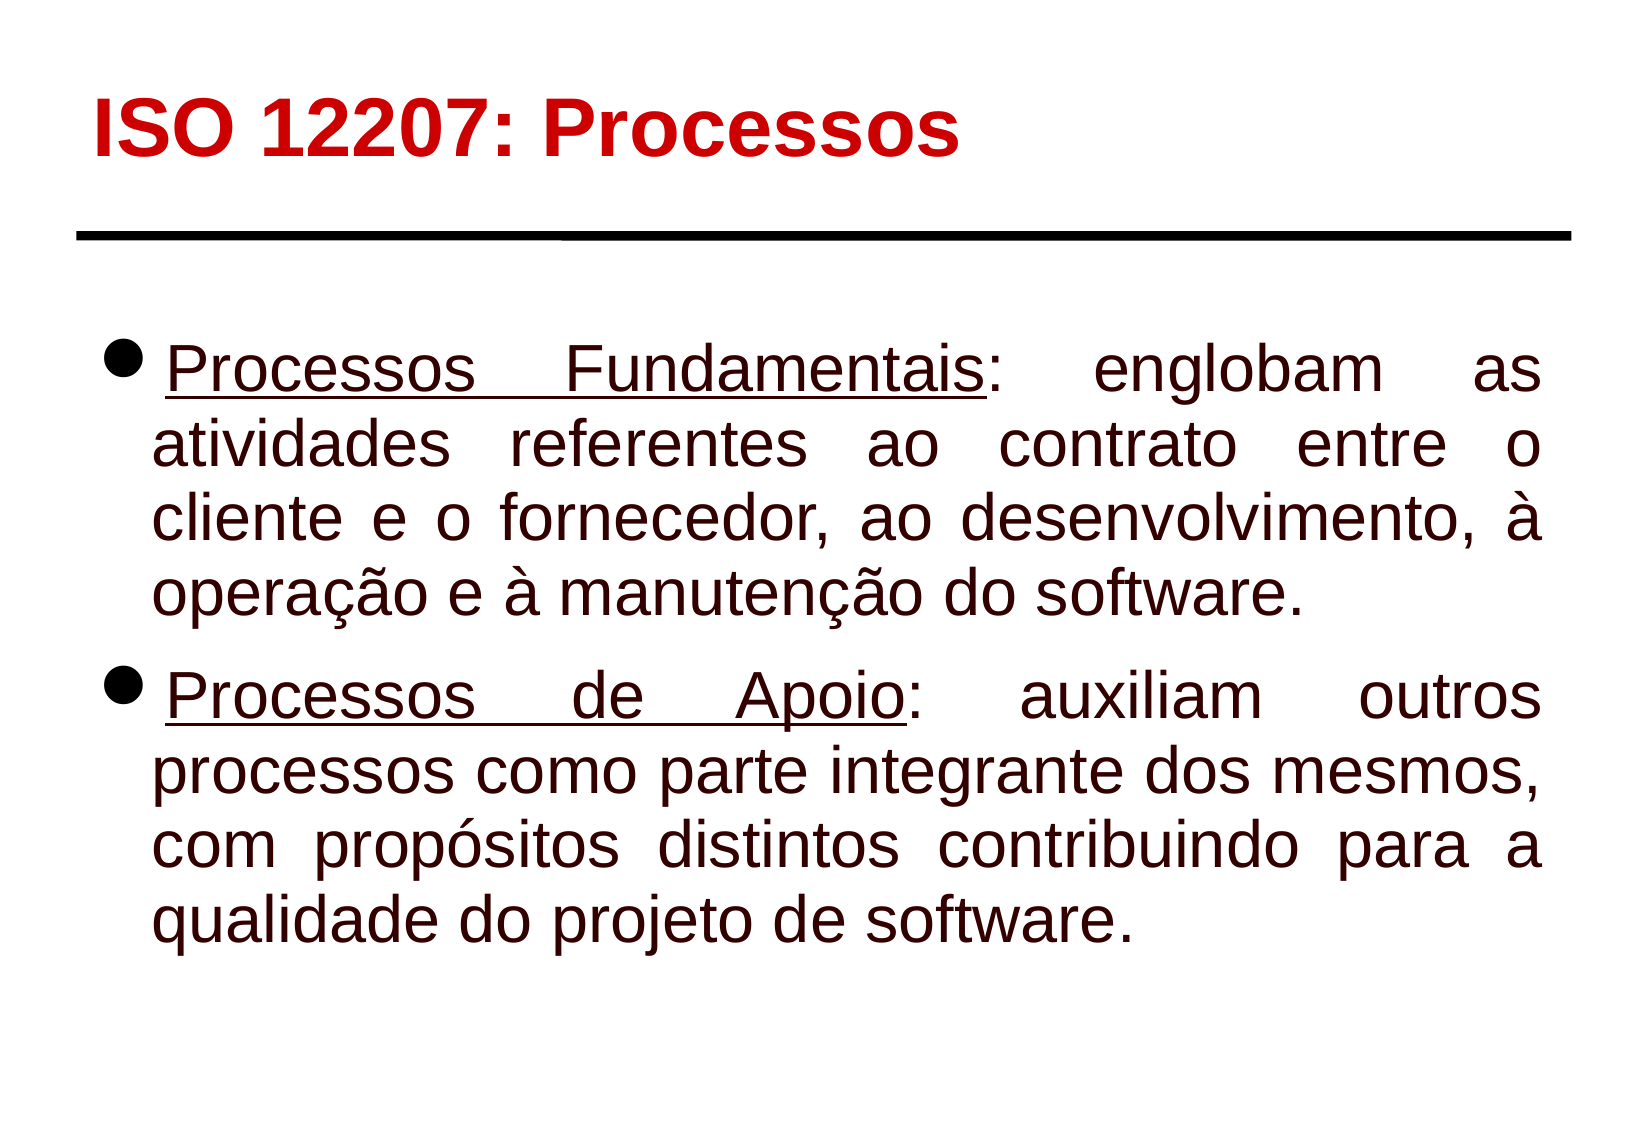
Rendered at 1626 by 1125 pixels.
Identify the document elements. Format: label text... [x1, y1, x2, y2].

text_box [81, 910, 1544, 916]
text_box Processos Fundamentais: englobam as atividades referentes ao contrato entre o cliente e o fornecedor, ao desenvolvimento, à operação e à manutenção do software. Processos de Apoio: auxiliam outros processos como parte integrante dos mesmos, com propósitos distintos contribuindo para a qualidade do projeto de software. [81, 257, 1544, 910]
text_box ISO 12207: Processos [92, 26, 1625, 215]
